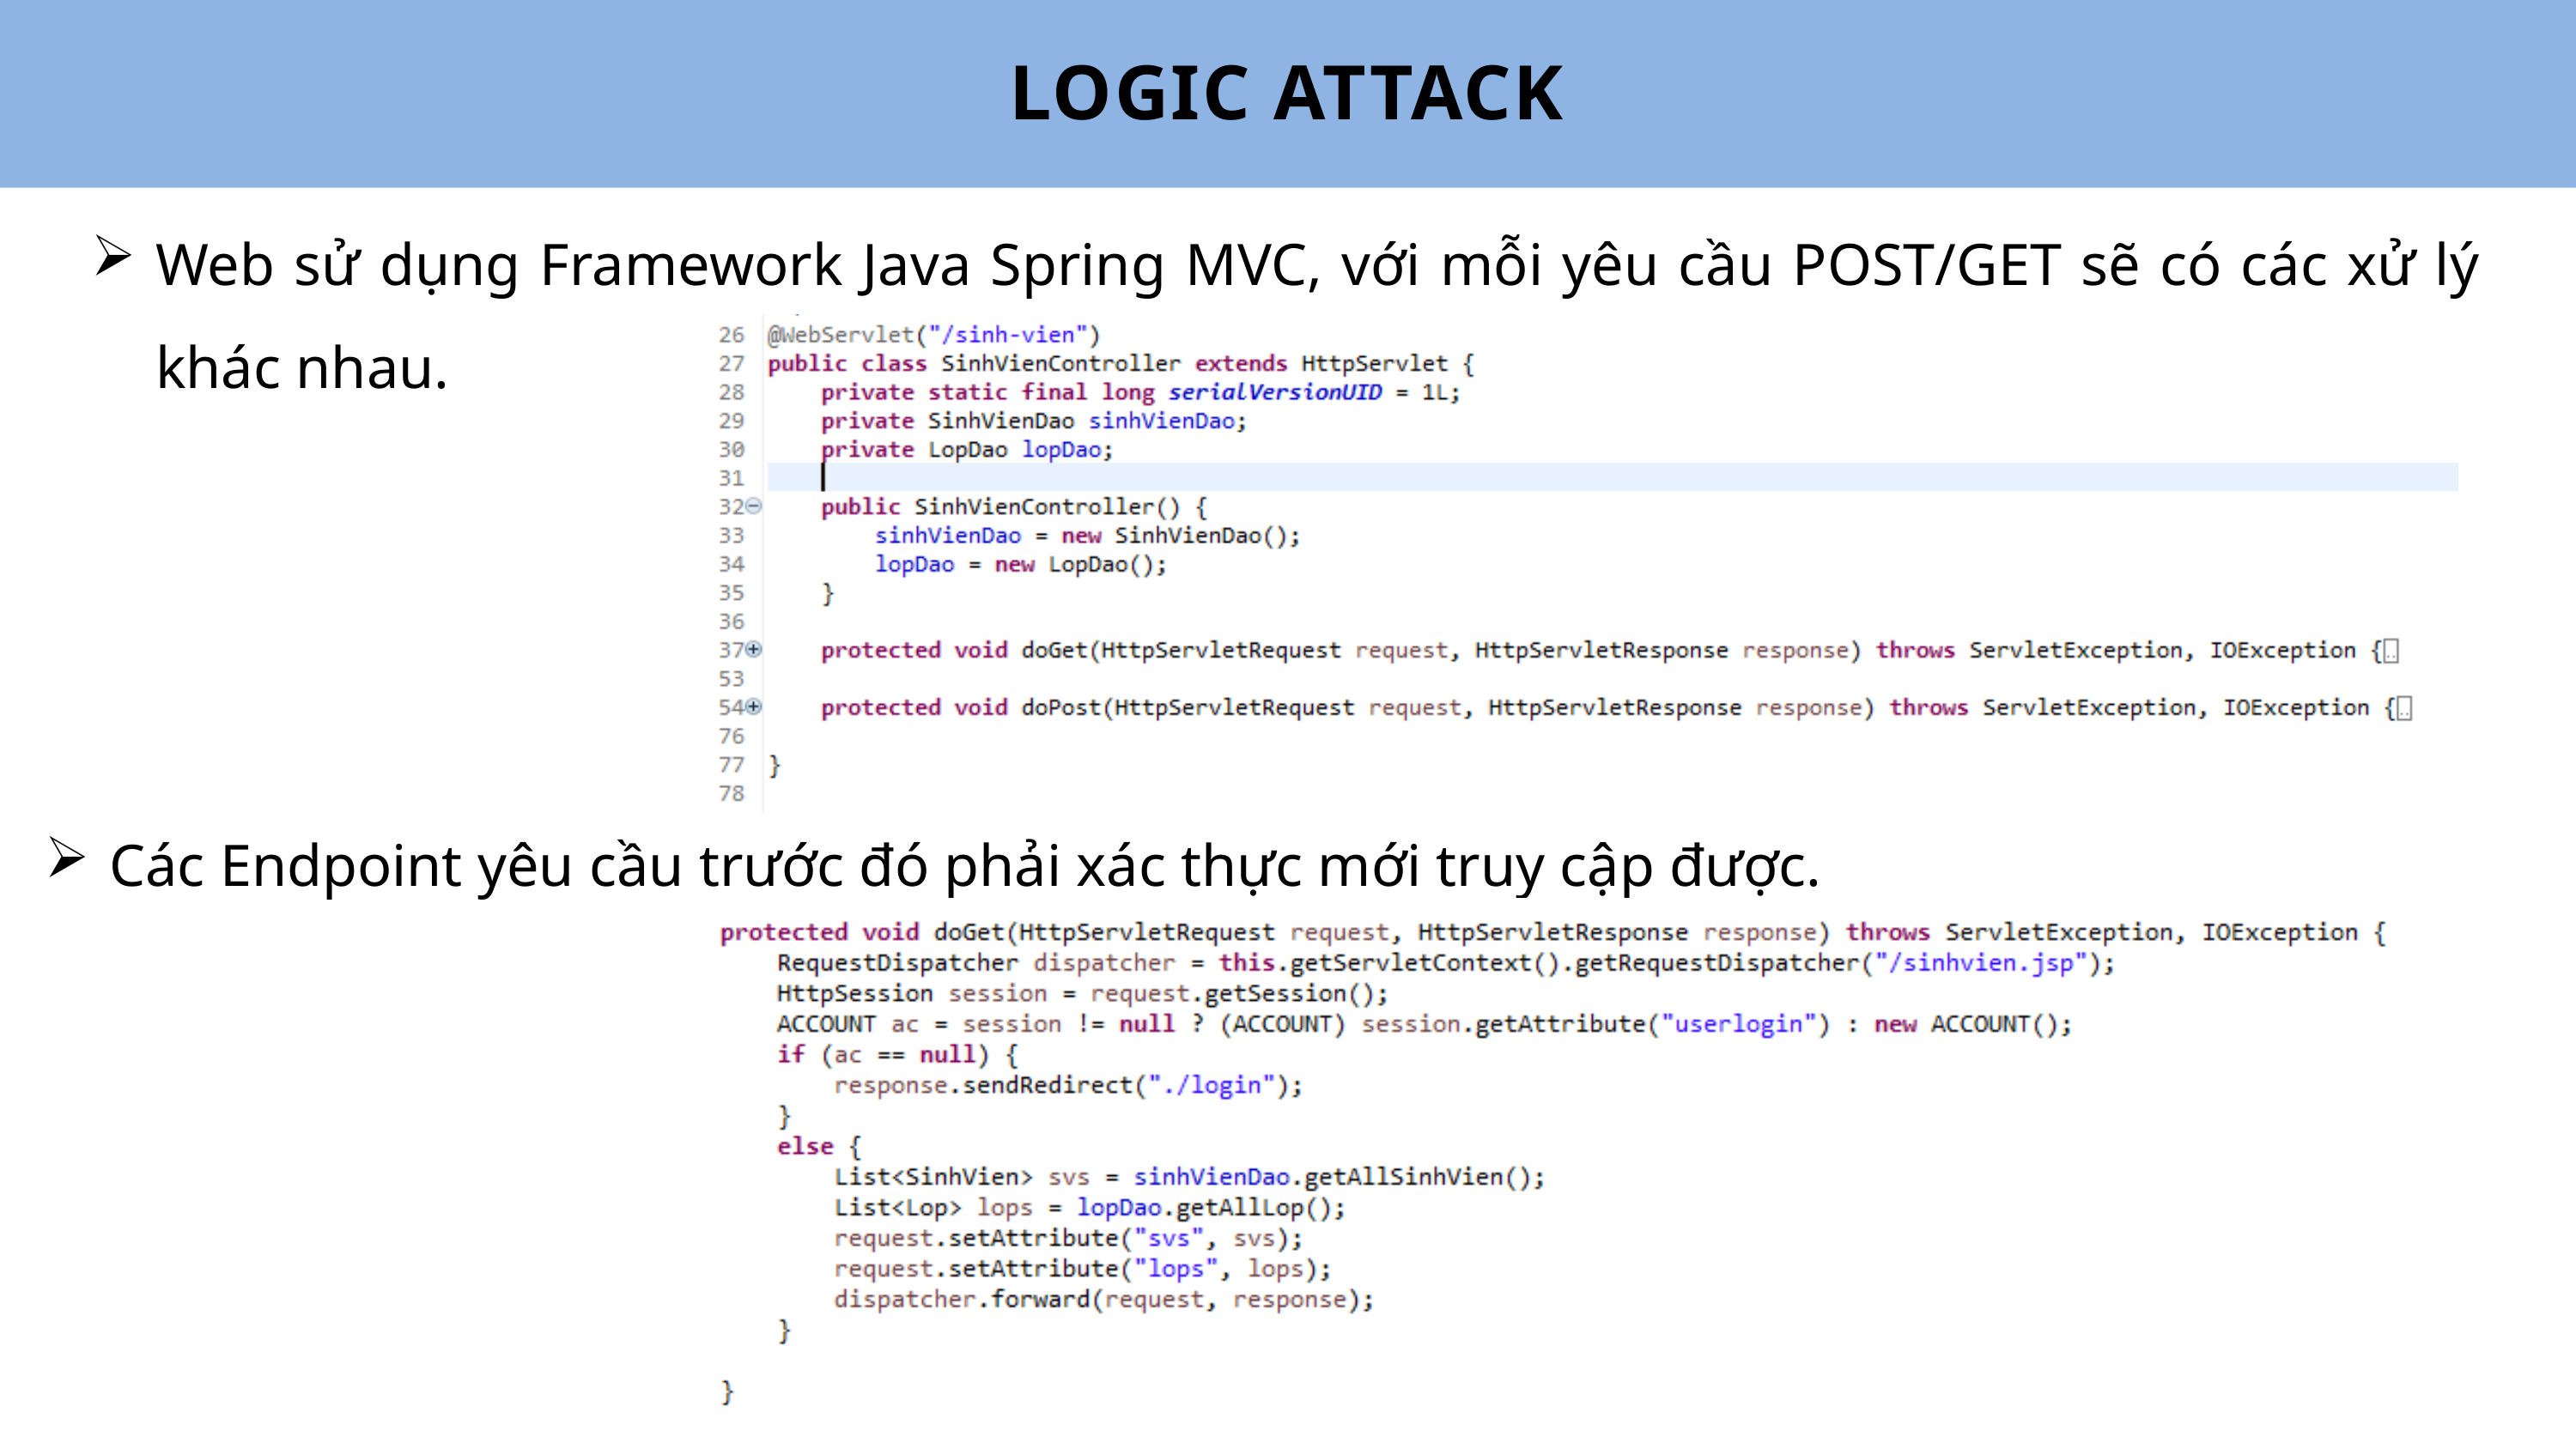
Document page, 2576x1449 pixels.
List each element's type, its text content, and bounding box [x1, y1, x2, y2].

picture [719, 313, 2458, 814]
text_box LOGIC ATTACK [456, 52, 2117, 136]
text_box [0, 0, 2576, 188]
text_box Web sử dụng Framework Java Spring MVC, với mỗi yêu cầu POST/GET sẽ có các xử lý khác nhau. [78, 187, 2495, 407]
text_box Các Endpoint yêu cầu trước đó phải xác thực mới truy cập được. [32, 788, 2257, 905]
picture [719, 898, 2394, 1415]
